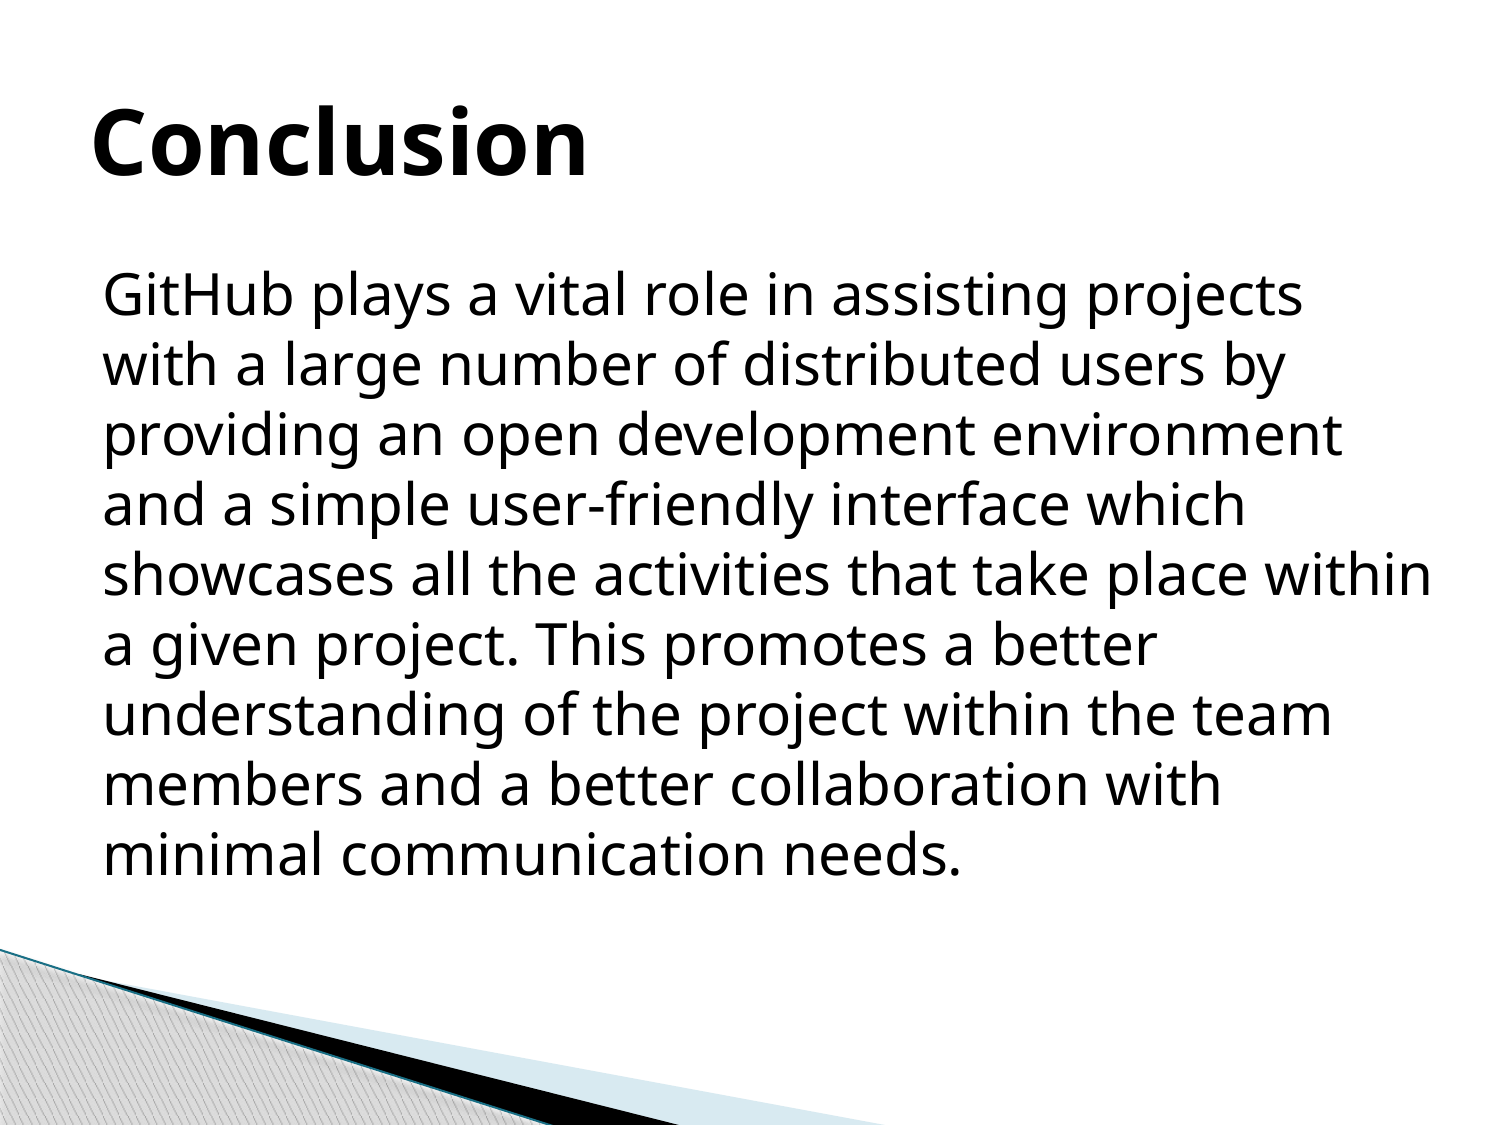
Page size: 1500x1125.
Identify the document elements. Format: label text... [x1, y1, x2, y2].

text_box GitHub plays a vital role in assisting projects with a large number of distributed users by providing an open development environment and a simple user-friendly interface which showcases all the activities that take place within a given project. This promotes a better understanding of the project within the team members and a better collaboration with minimal communication needs. [87, 249, 1450, 895]
title Conclusion [75, 45, 1425, 233]
